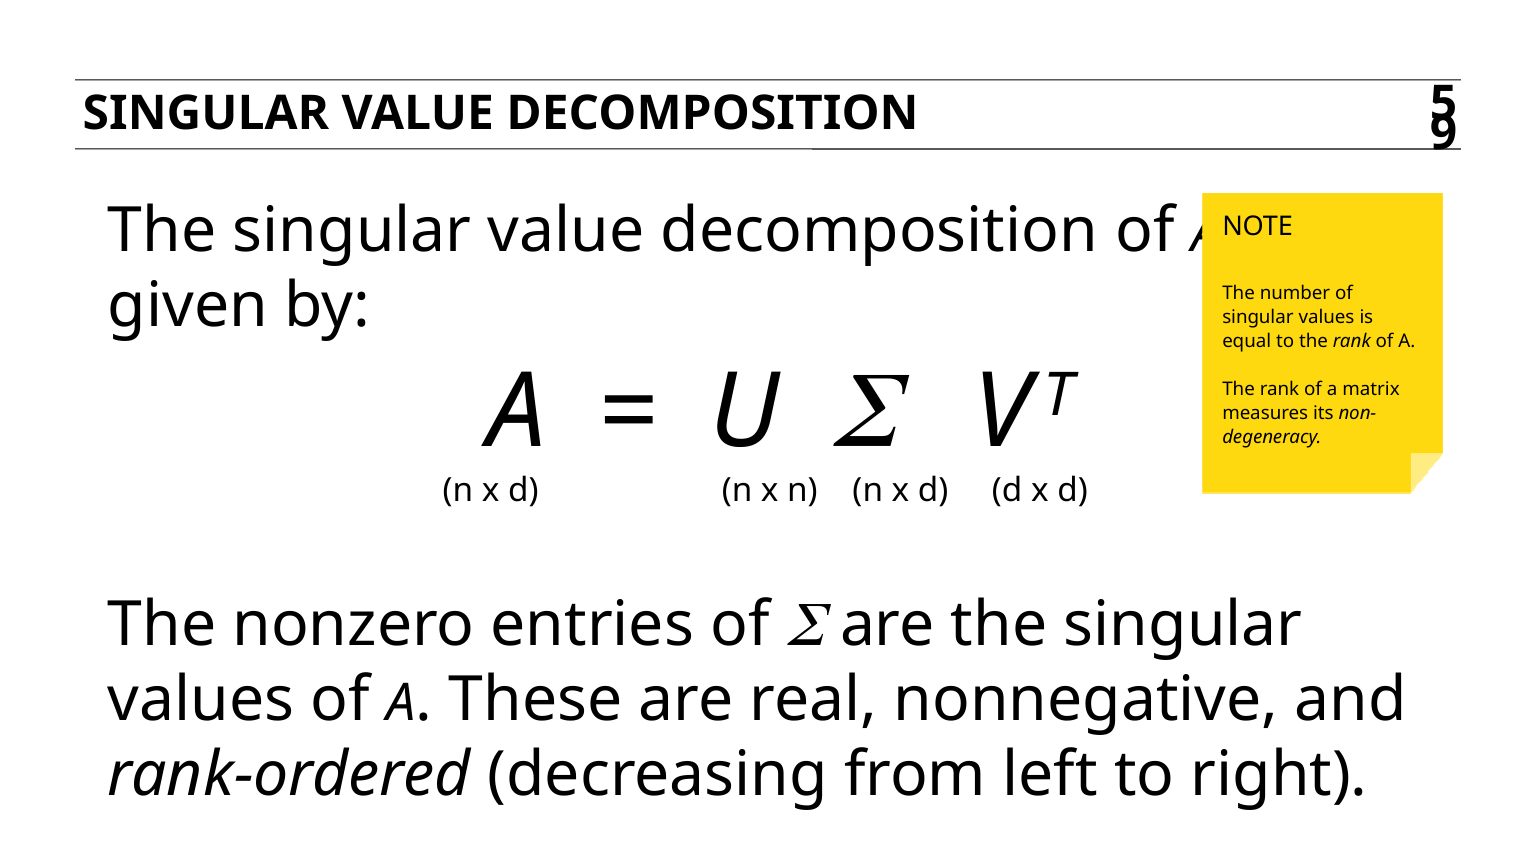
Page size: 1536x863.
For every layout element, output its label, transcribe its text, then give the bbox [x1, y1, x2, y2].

text_box The singular value decomposition of A is given by: A = U S VT (n x d) (n x n) (n x d) (d x d) The nonzero entries of S are the singular values of A. These are real, nonnegative, and rank-ordered (decreasing from left to right). [92, 181, 1468, 816]
list Singular value decomposition [67, 81, 1118, 132]
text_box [1202, 193, 1444, 494]
slide_number 59 [1419, 86, 1461, 138]
